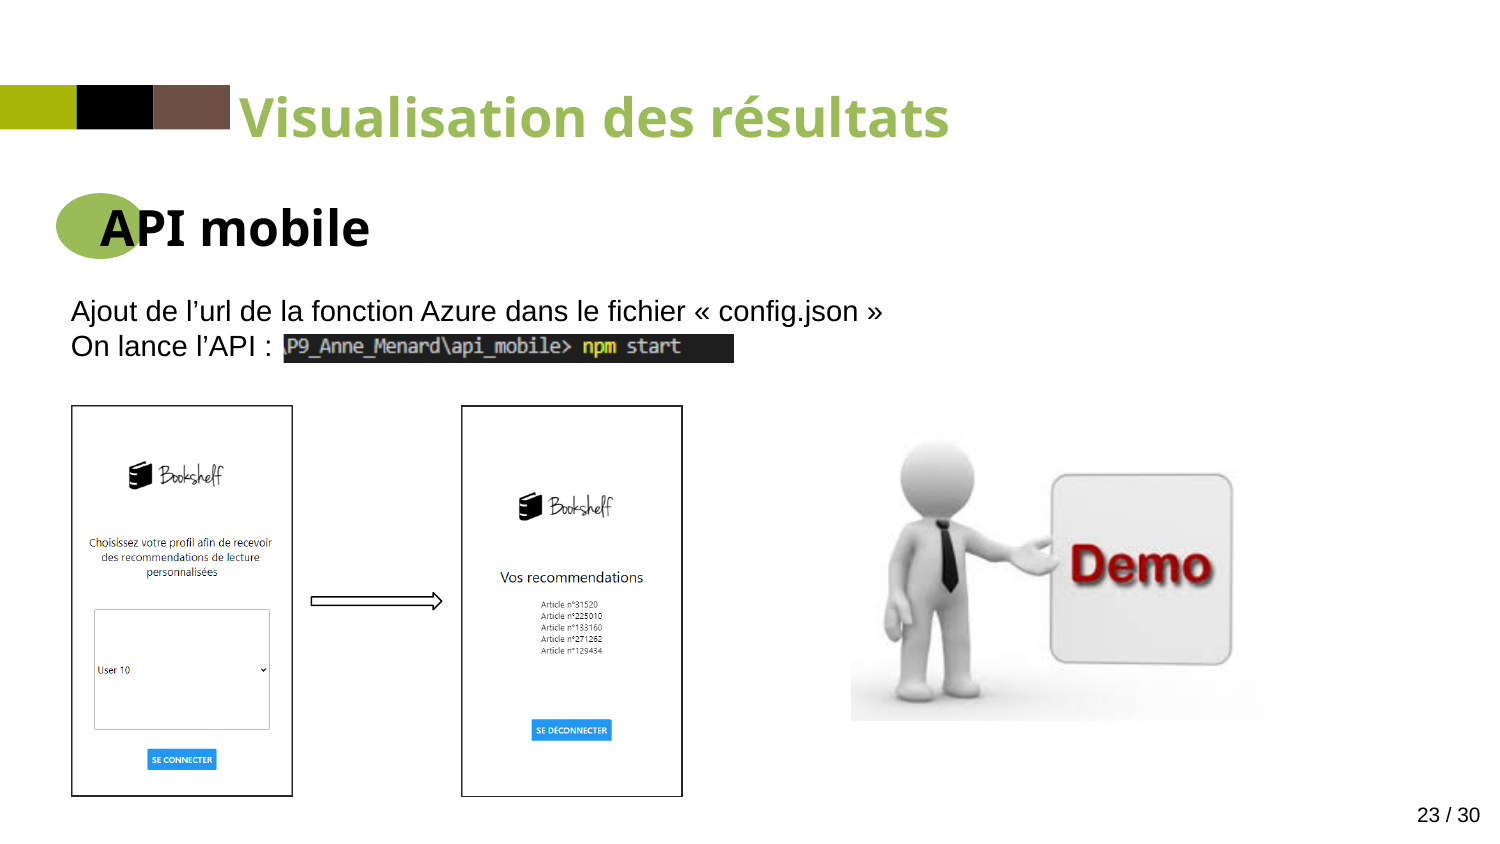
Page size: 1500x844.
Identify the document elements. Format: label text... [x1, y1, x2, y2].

picture [460, 405, 684, 797]
picture [71, 405, 293, 797]
picture [283, 327, 735, 364]
text_box [311, 592, 442, 610]
picture [851, 421, 1265, 721]
text_box [55, 193, 117, 260]
text_box API mobile [98, 194, 1294, 257]
title Visualisation des résultats [237, 81, 1207, 194]
text_box Ajout de l’url de la fonction Azure dans le fichier « config.json » On lance l’API : [56, 284, 1025, 370]
footer 2323 / 30 [1394, 801, 1485, 827]
